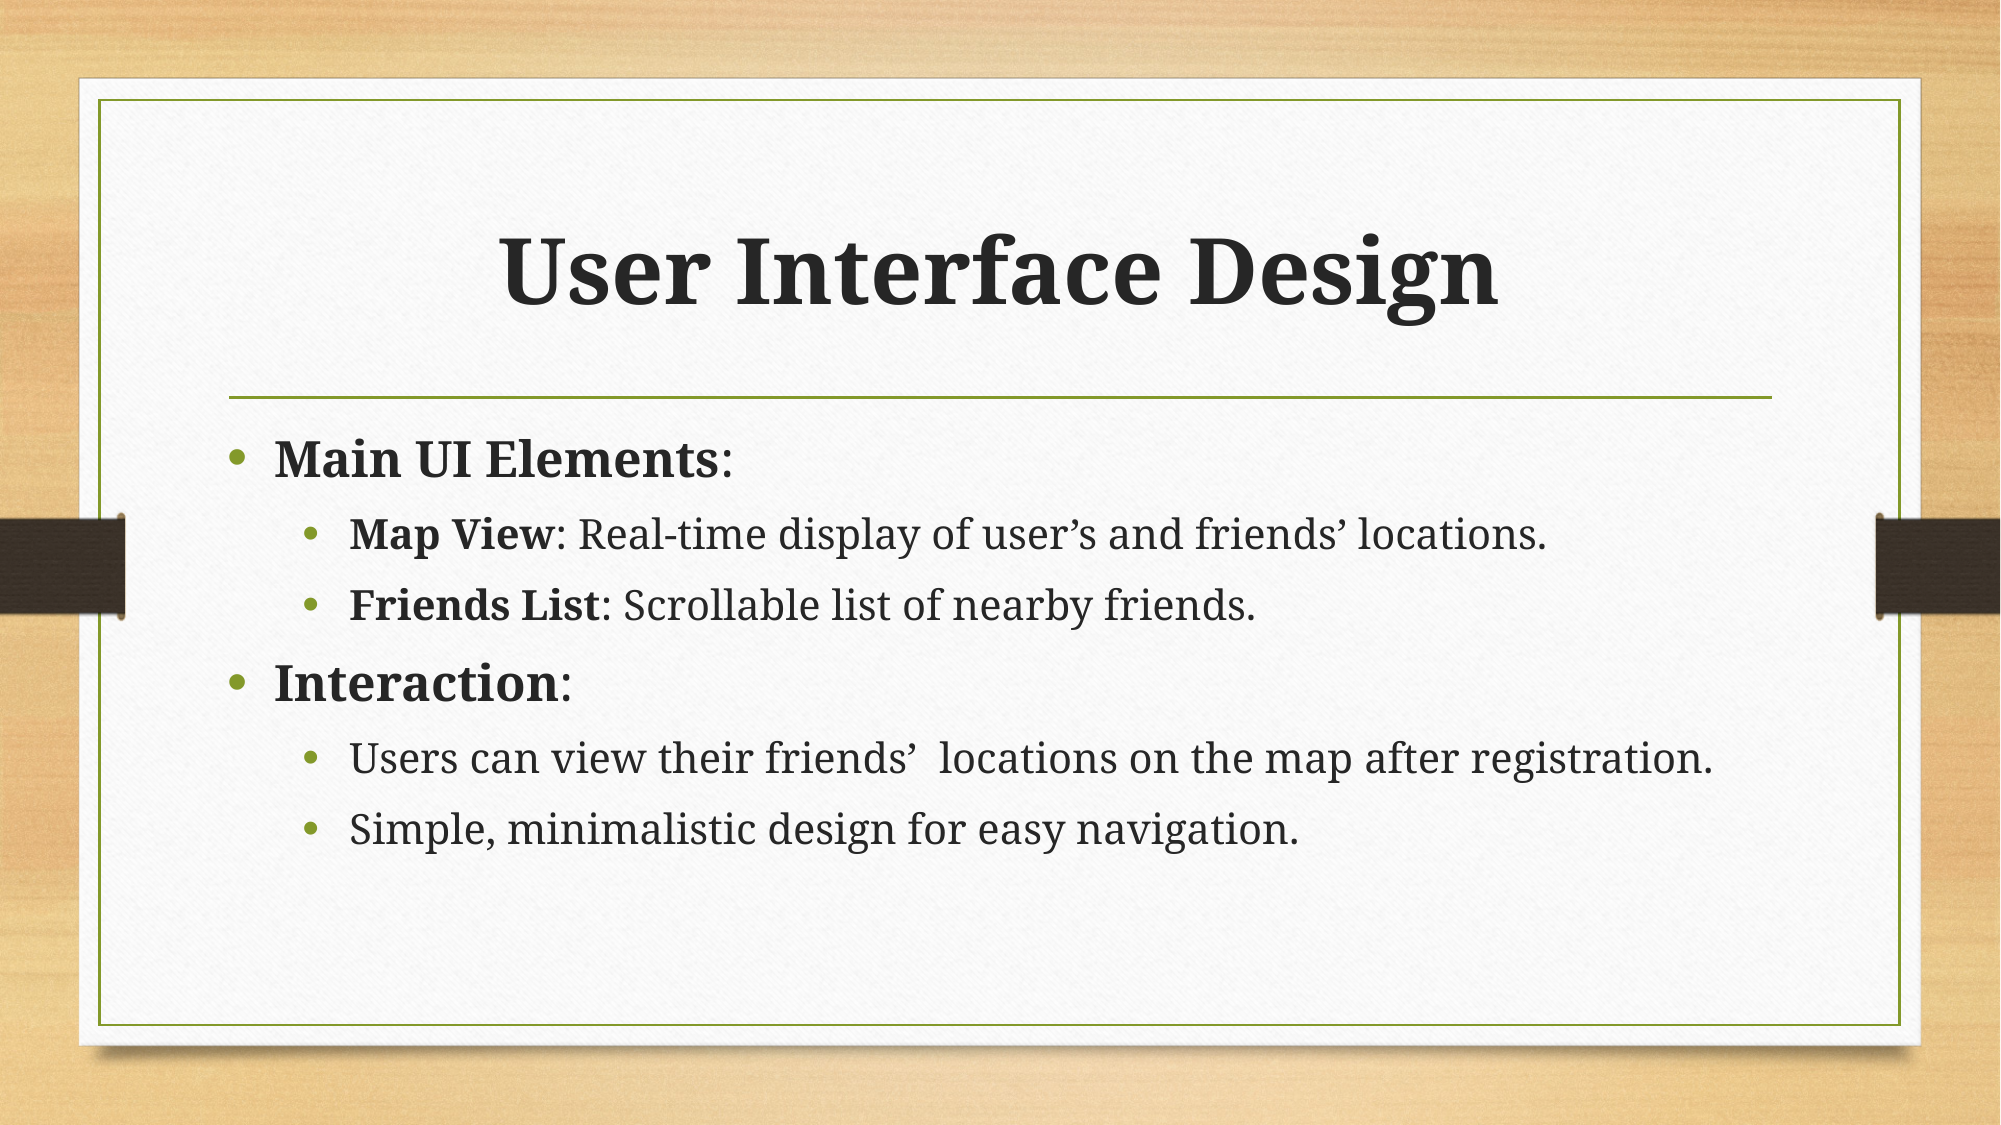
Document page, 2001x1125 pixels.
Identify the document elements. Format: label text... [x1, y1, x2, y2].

title User Interface Design [212, 161, 1788, 375]
picture [0, 0, 2001, 1125]
list Main UI Elements: Map View: Real-time display of user’s and friends’ locations. Friends List: Scrollable list of nearby friends. Interaction: Users can view their friends’ locations on the map after registration. Simple, minimalistic design for easy navigation. [212, 419, 1788, 964]
